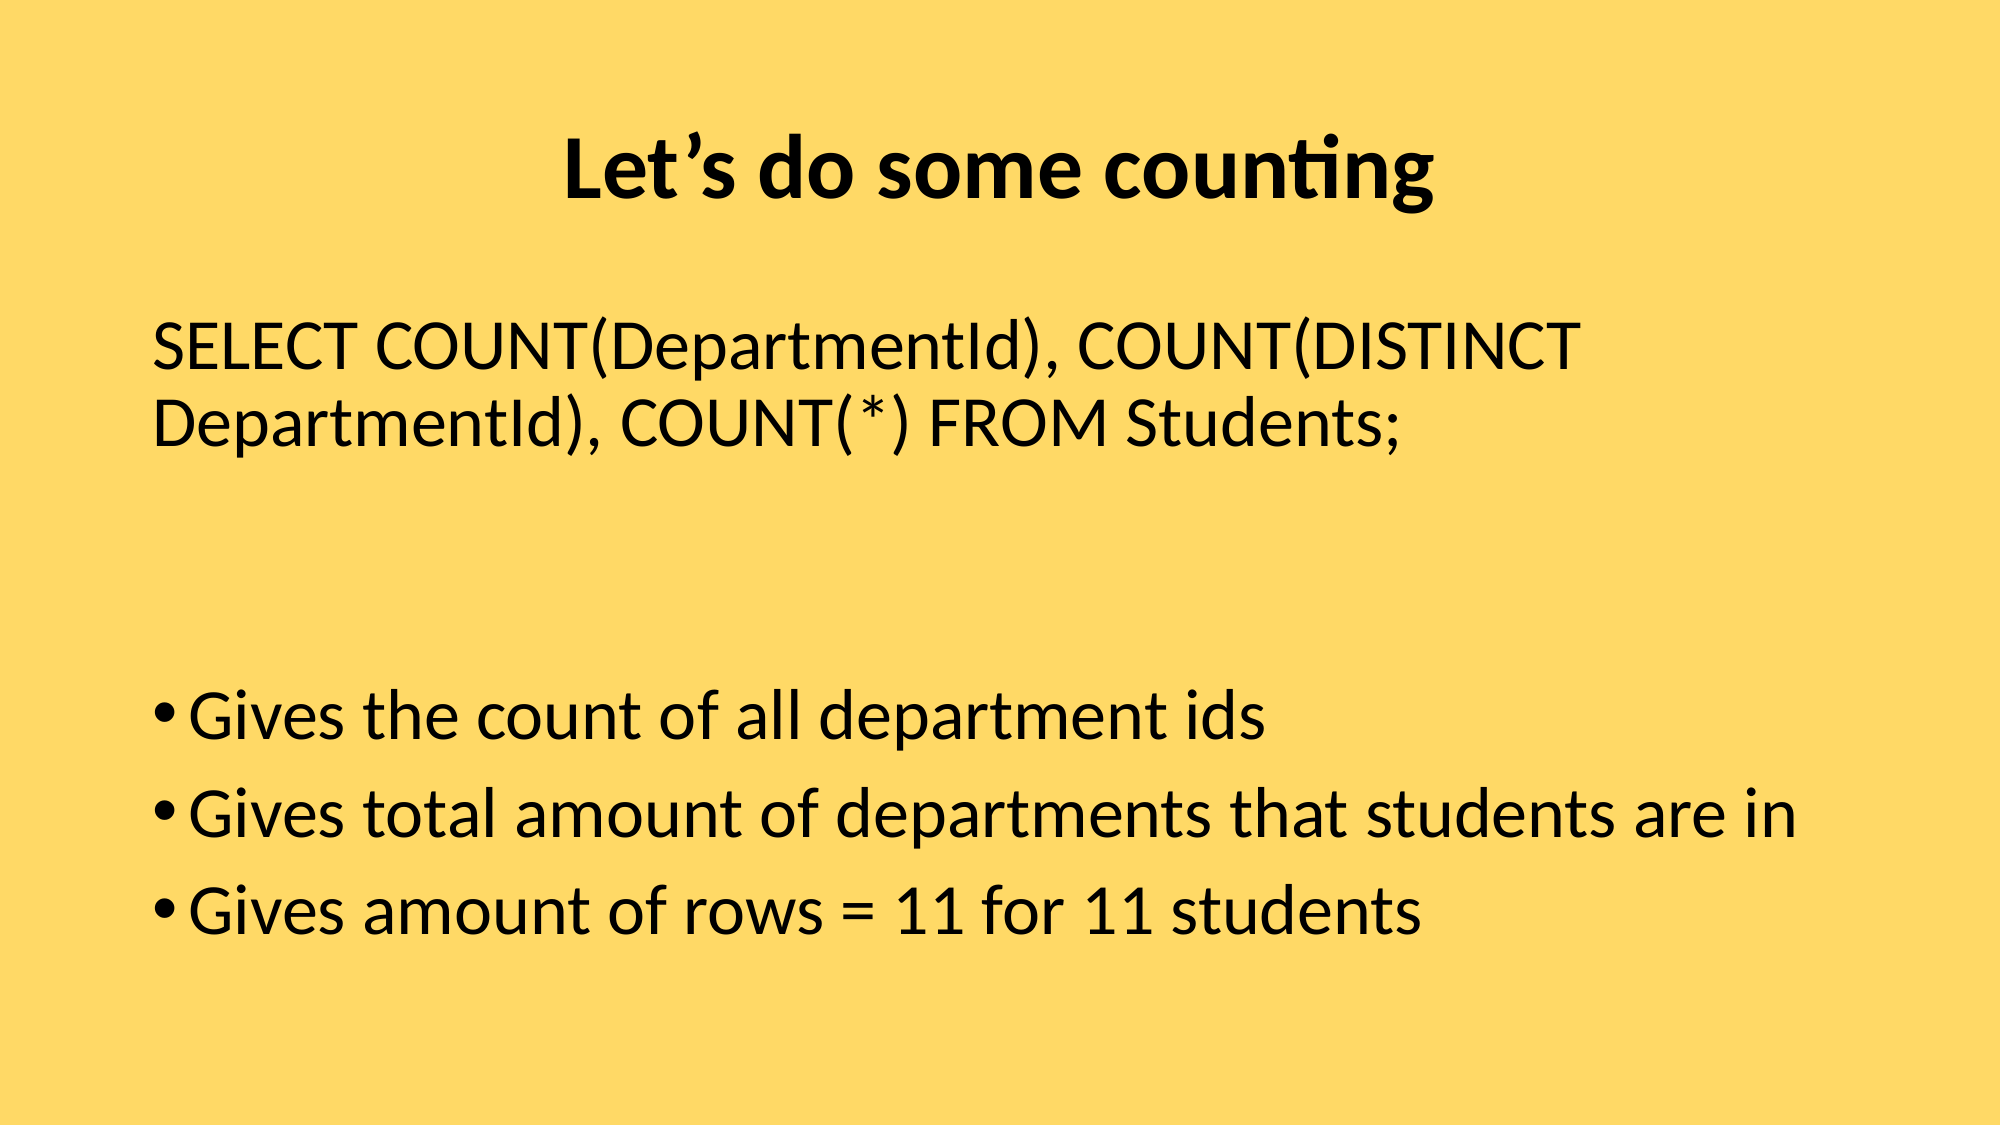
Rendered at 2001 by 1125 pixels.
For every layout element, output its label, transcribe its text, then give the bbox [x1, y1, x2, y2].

list SELECT COUNT(DepartmentId), COUNT(DISTINCT DepartmentId), COUNT(*) FROM Students; Gives the count of all department ids Gives total amount of departments that students are in Gives amount of rows = 11 for 11 students [137, 299, 1863, 1014]
title Let’s do some counting [137, 59, 1863, 278]
